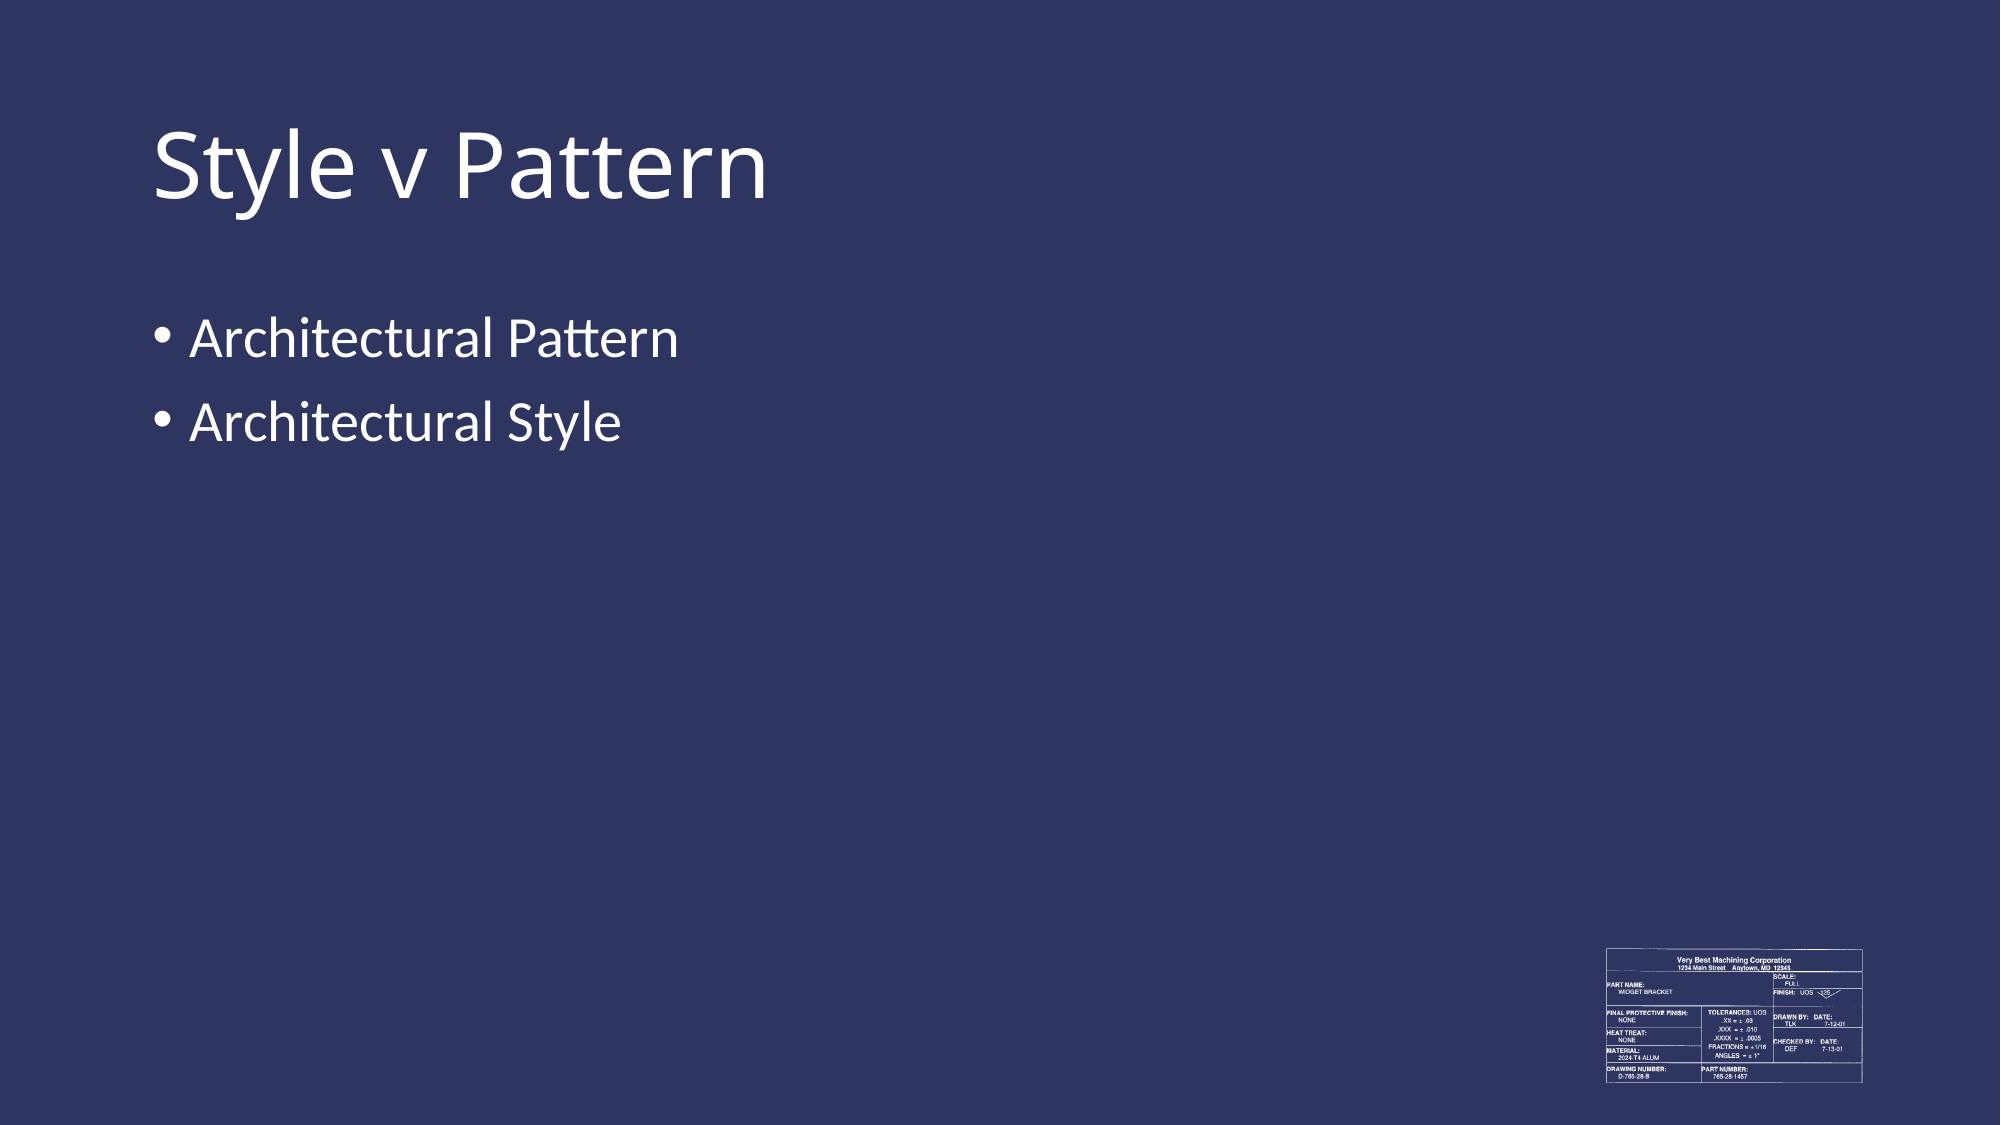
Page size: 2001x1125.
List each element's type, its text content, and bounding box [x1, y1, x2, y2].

list Architectural Pattern Architectural Style [137, 299, 1863, 1014]
picture [1605, 1014, 1863, 1083]
title Style v Pattern [137, 59, 1863, 278]
